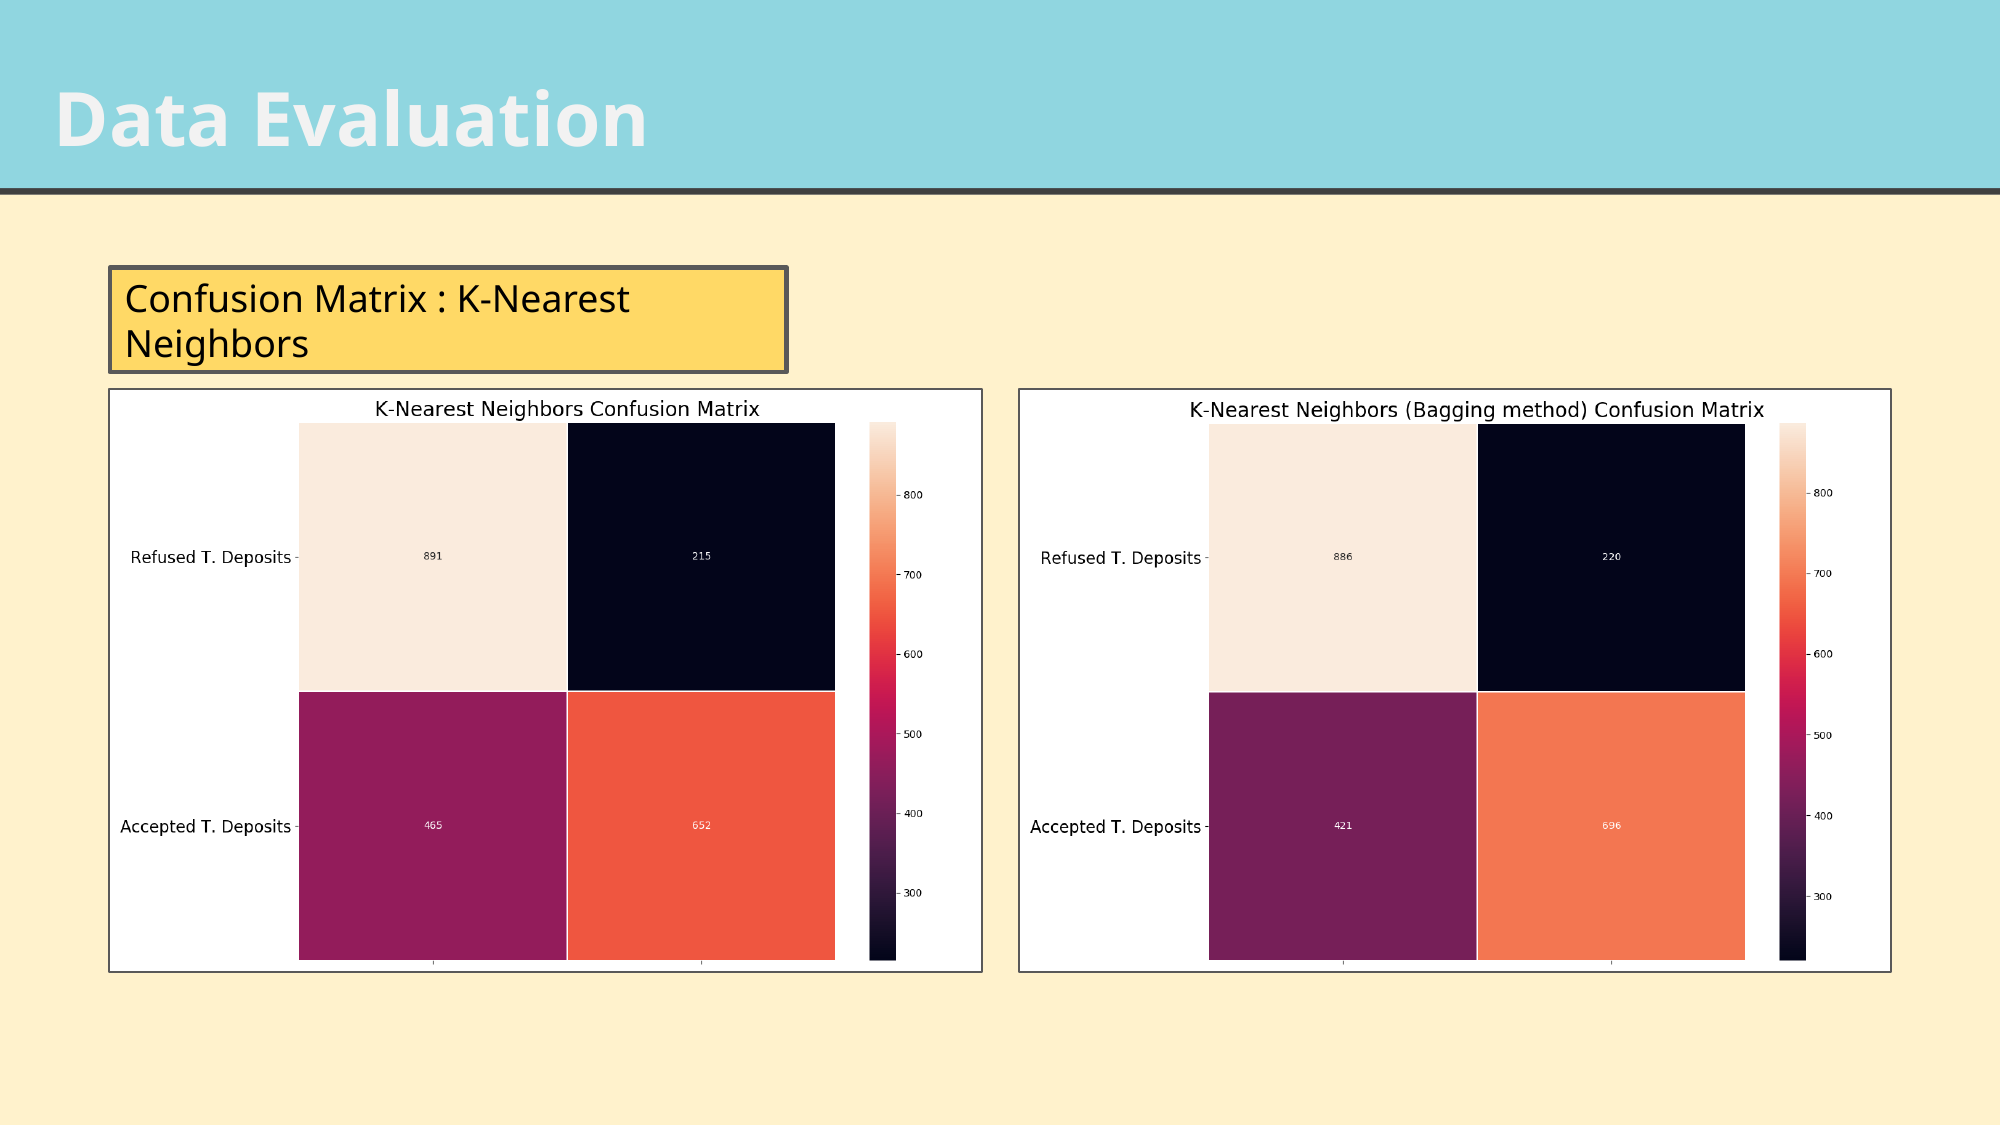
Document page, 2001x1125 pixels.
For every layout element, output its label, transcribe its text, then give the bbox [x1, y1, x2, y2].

text_box Data Evaluation [0, 0, 2000, 189]
picture [109, 389, 981, 971]
picture [1019, 390, 1891, 971]
text_box Confusion Matrix : K-Nearest Neighbors [109, 267, 787, 373]
